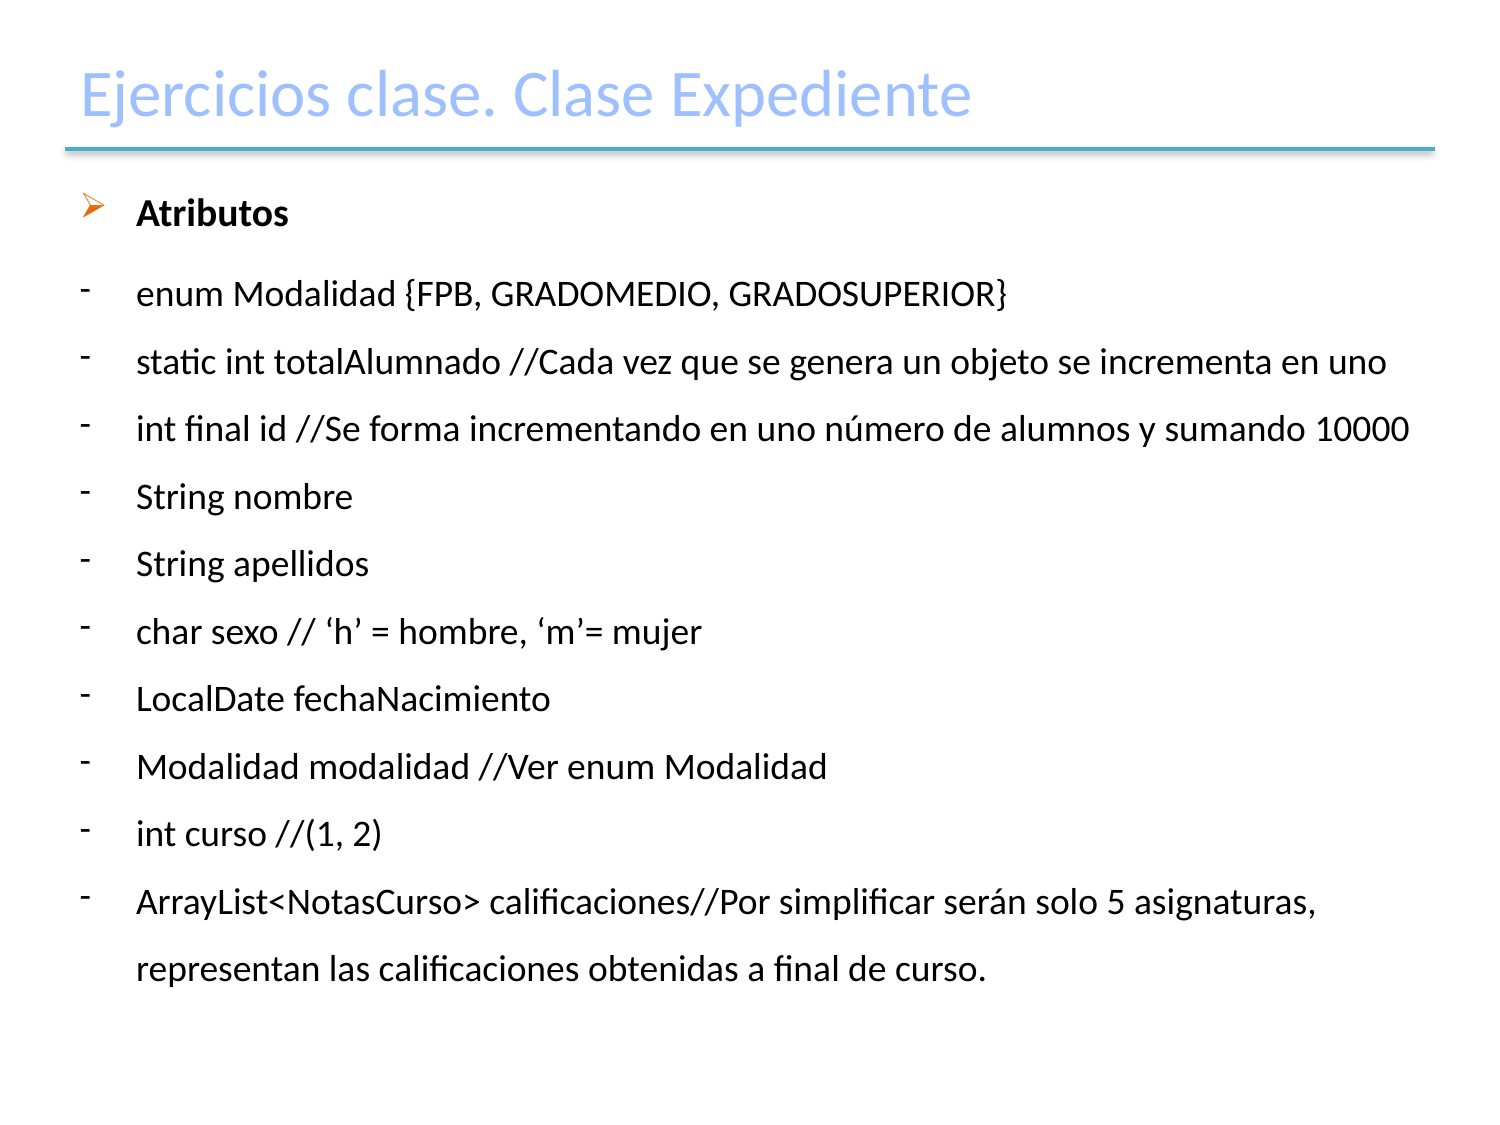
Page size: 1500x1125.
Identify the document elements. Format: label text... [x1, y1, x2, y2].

text_box Atributos enum Modalidad {FPB, GRADOMEDIO, GRADOSUPERIOR} static int totalAlumnado //Cada vez que se genera un objeto se incrementa en uno int final id //Se forma incrementando en uno número de alumnos y sumando 10000 String nombre String apellidos char sexo // ‘h’ = hombre, ‘m’= mujer LocalDate fechaNacimiento Modalidad modalidad //Ver enum Modalidad int curso //(1, 2) ArrayList<NotasCurso> calificaciones//Por simplificar serán solo 5 asignaturas, representan las calificaciones obtenidas a final de curso. [64, 172, 1436, 1076]
title Ejercicios clase. Clase Expediente [64, 30, 1437, 147]
